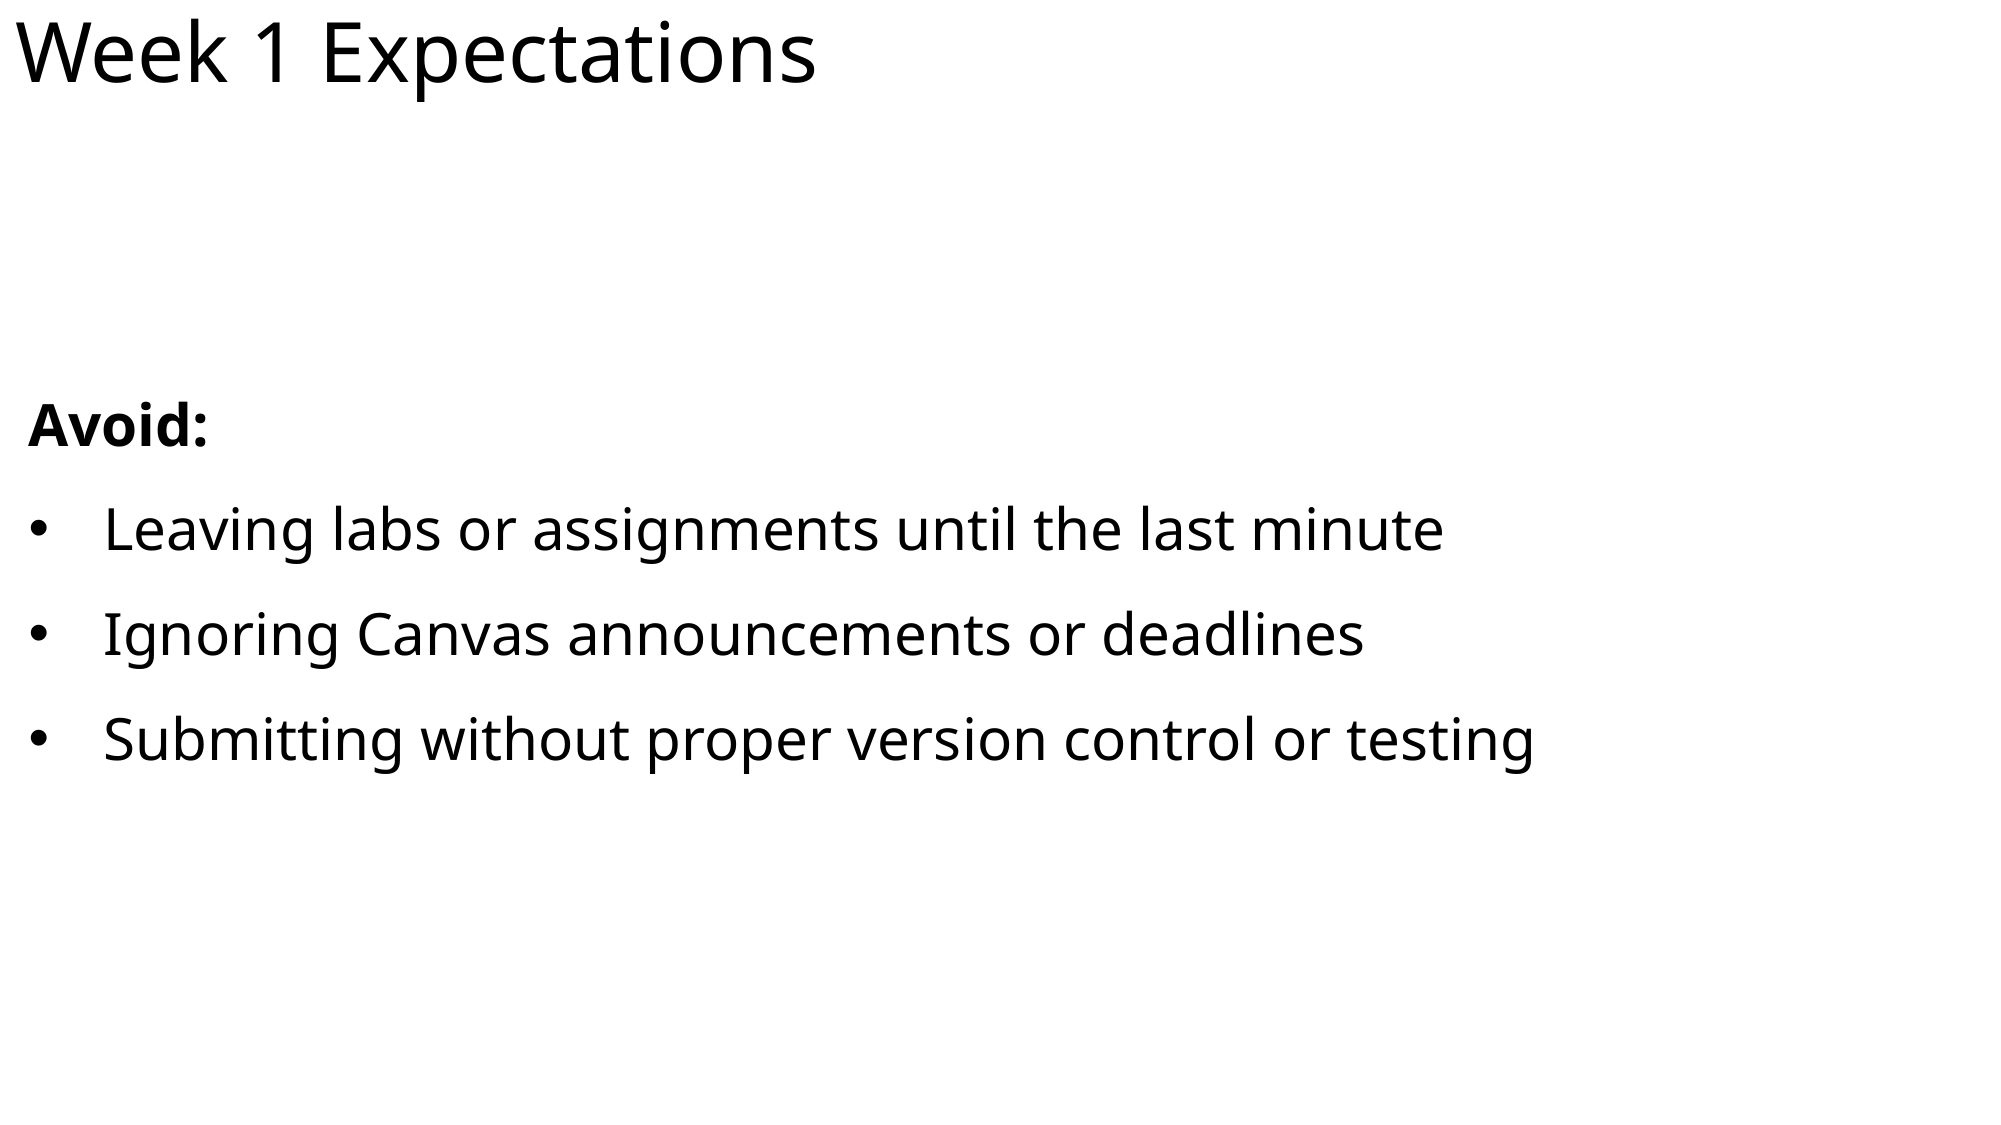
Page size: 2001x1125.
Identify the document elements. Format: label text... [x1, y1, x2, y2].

title Week 1 Expectations [0, 0, 2000, 108]
text_box Avoid: Leaving labs or assignments until the last minute Ignoring Canvas announcements or deadlines Submitting without proper version control or testing [13, 345, 1987, 780]
